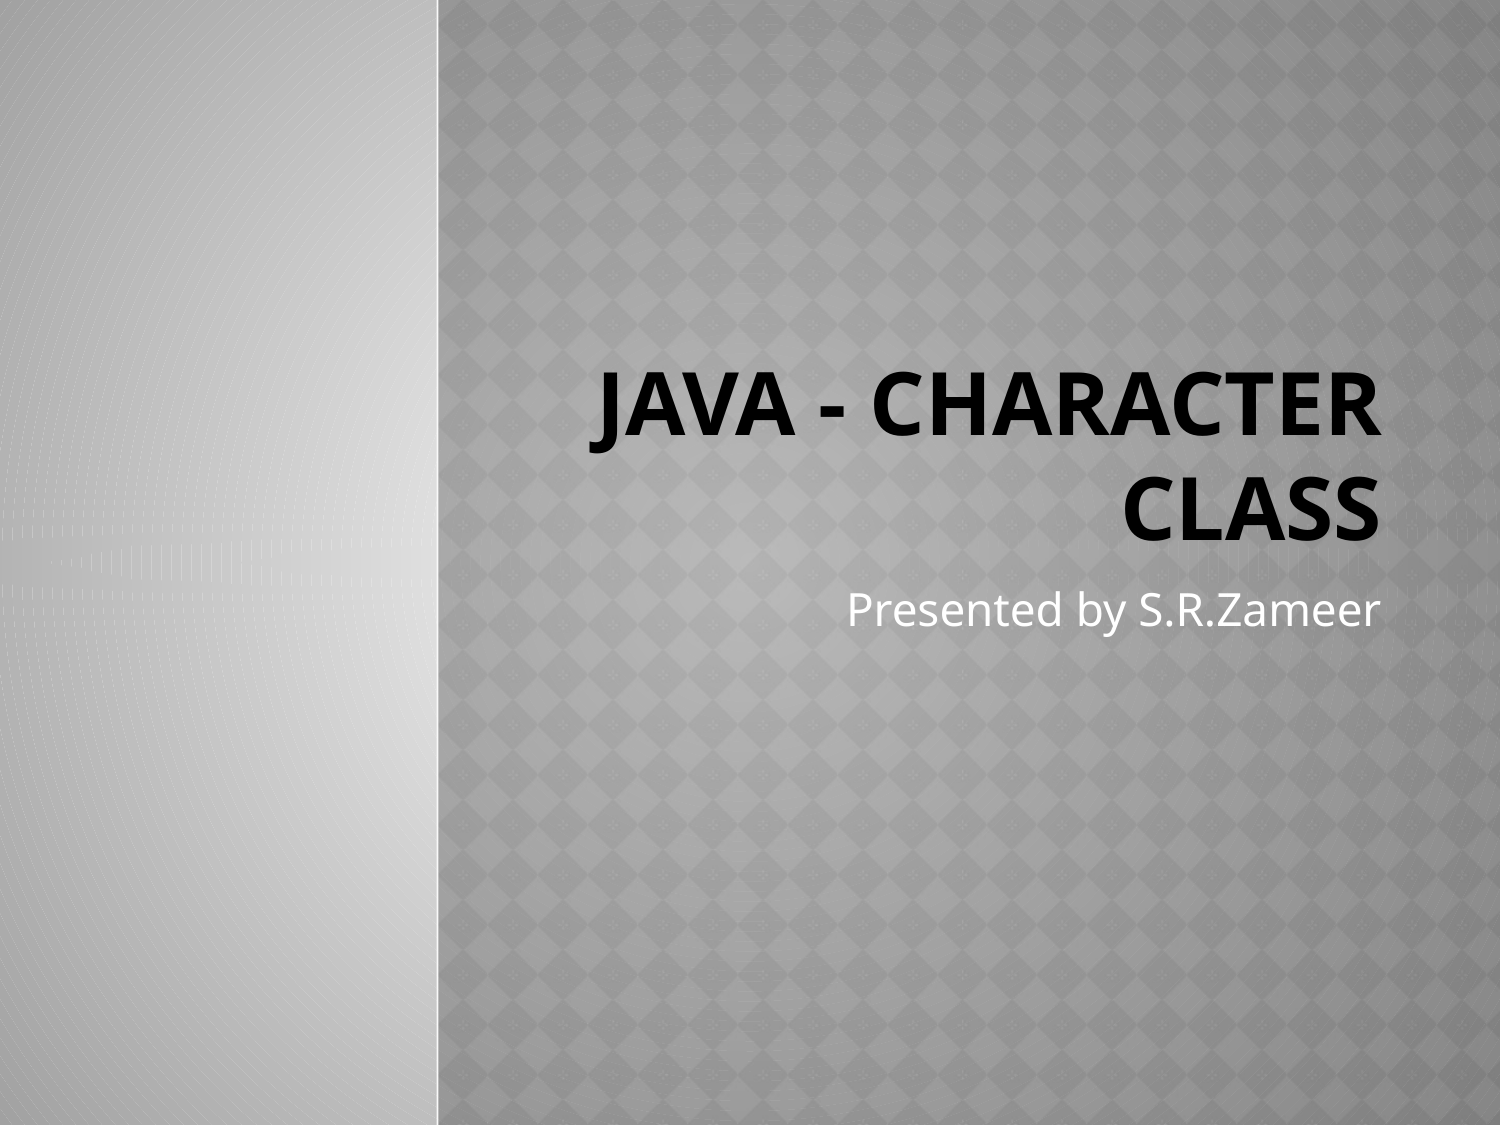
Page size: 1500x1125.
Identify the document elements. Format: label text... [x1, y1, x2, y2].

subtitle Presented by S.R.Zameer [550, 580, 1390, 762]
title Java - Character Class [552, 87, 1390, 558]
